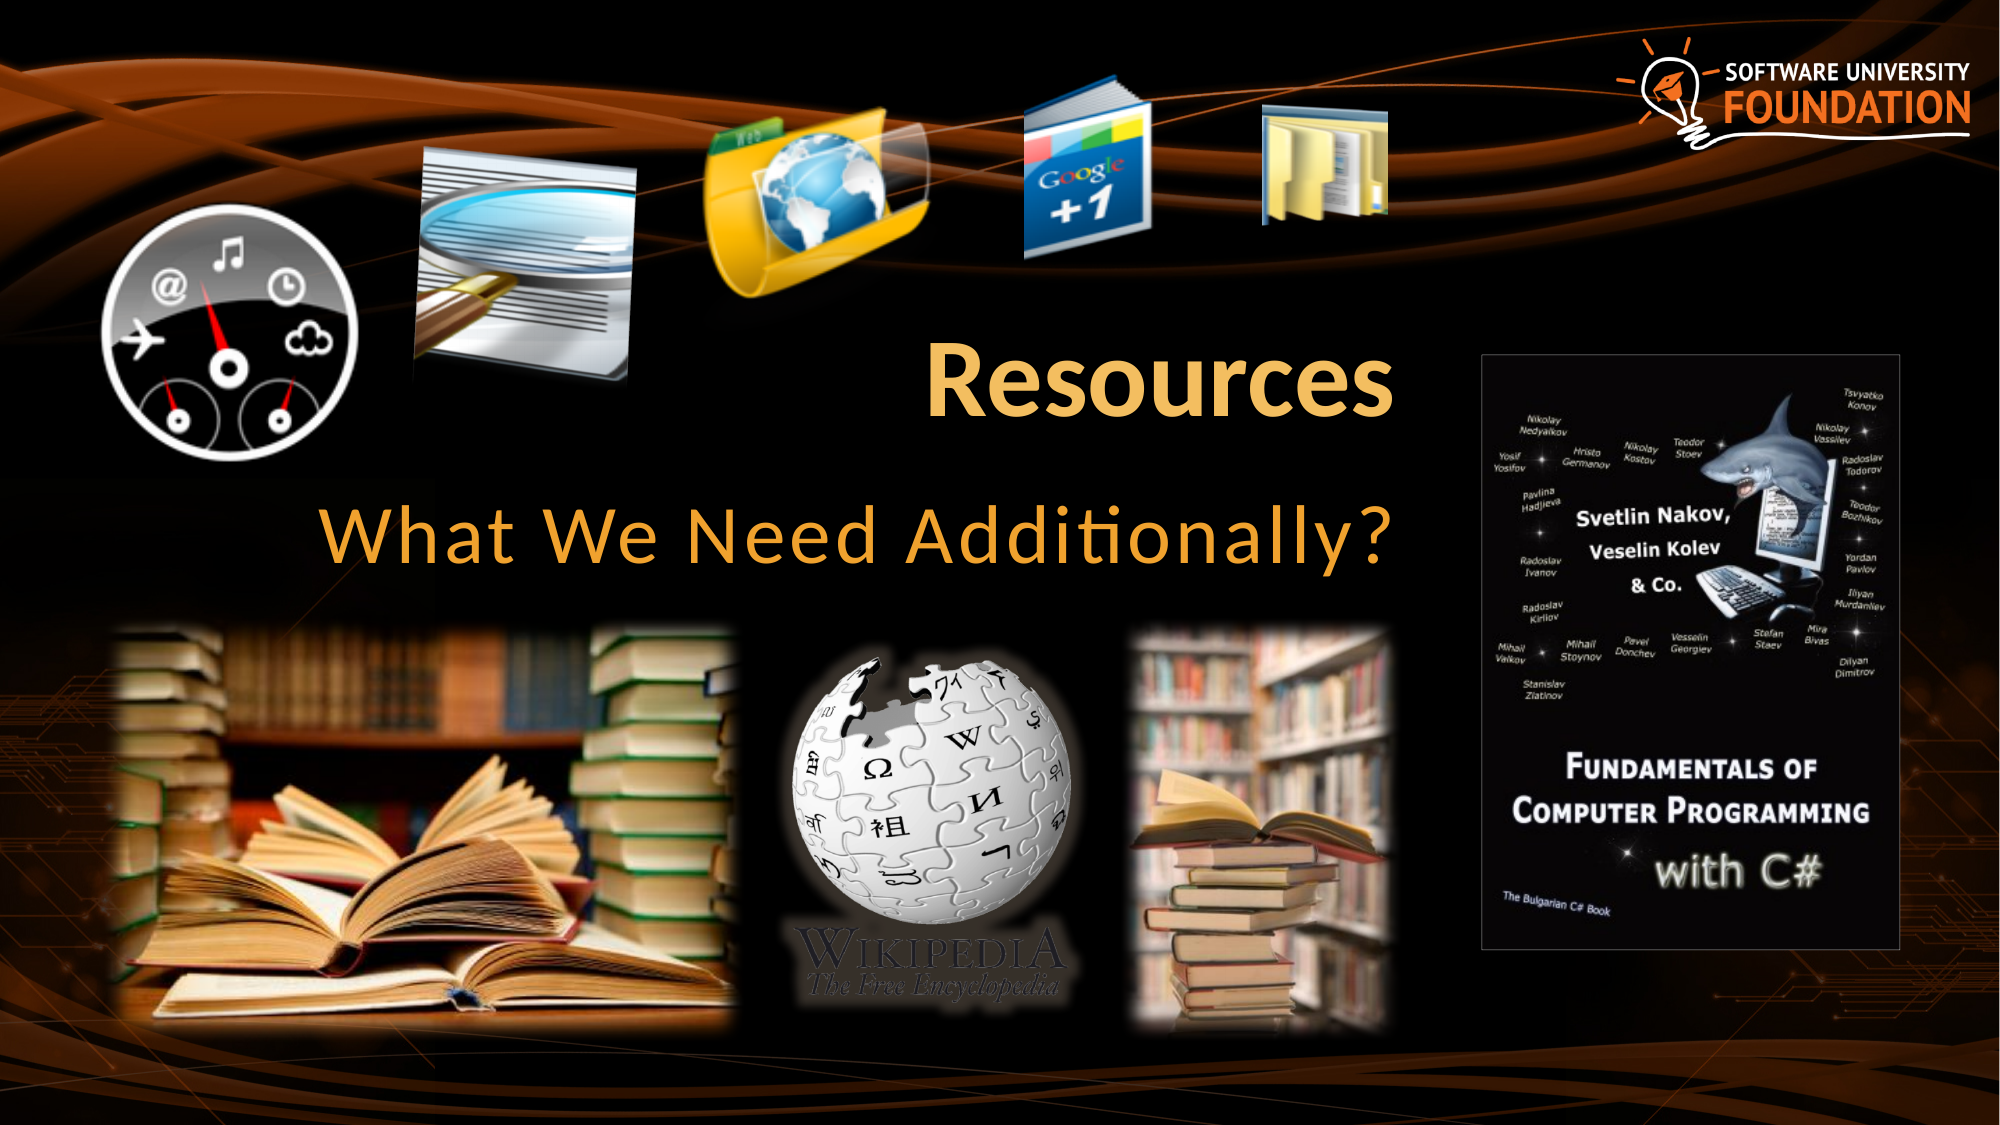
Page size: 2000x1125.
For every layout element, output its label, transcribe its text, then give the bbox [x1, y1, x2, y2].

title Resources [363, 311, 1403, 447]
subtitle What We Need Additionally? [102, 469, 1403, 588]
picture [0, 0, 2000, 1125]
